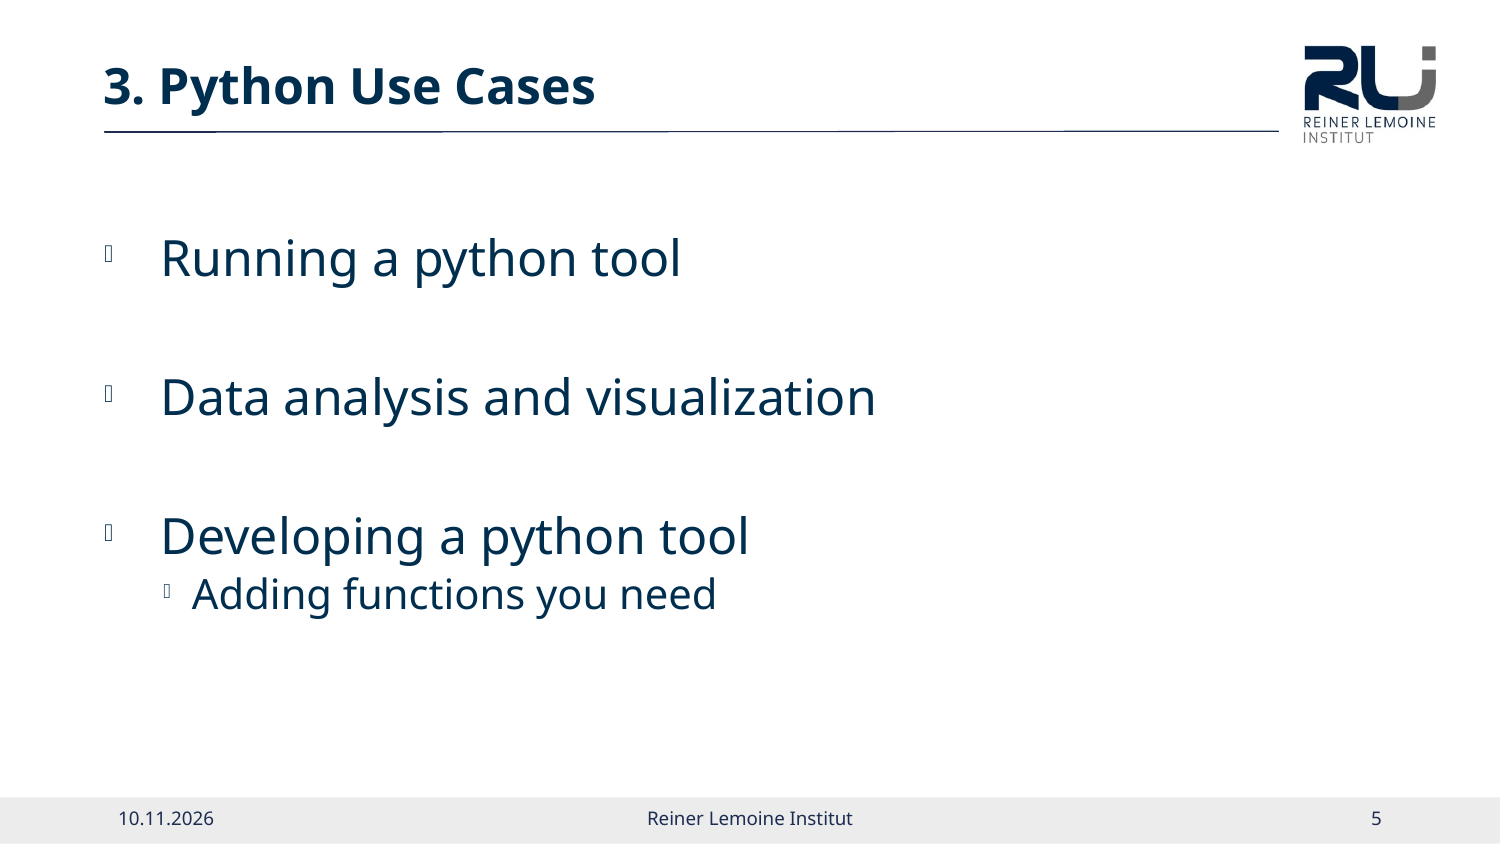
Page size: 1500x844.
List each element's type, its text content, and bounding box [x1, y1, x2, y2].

footer Reiner Lemoine Institut [496, 797, 1004, 843]
title 3. Python Use Cases [103, 45, 1279, 131]
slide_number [103, 797, 441, 843]
list Running a python tool Data analysis and visualization Developing a python tool Adding functions you need [104, 157, 1399, 738]
slide_number 4 [1059, 797, 1397, 843]
picture [1303, 45, 1437, 144]
